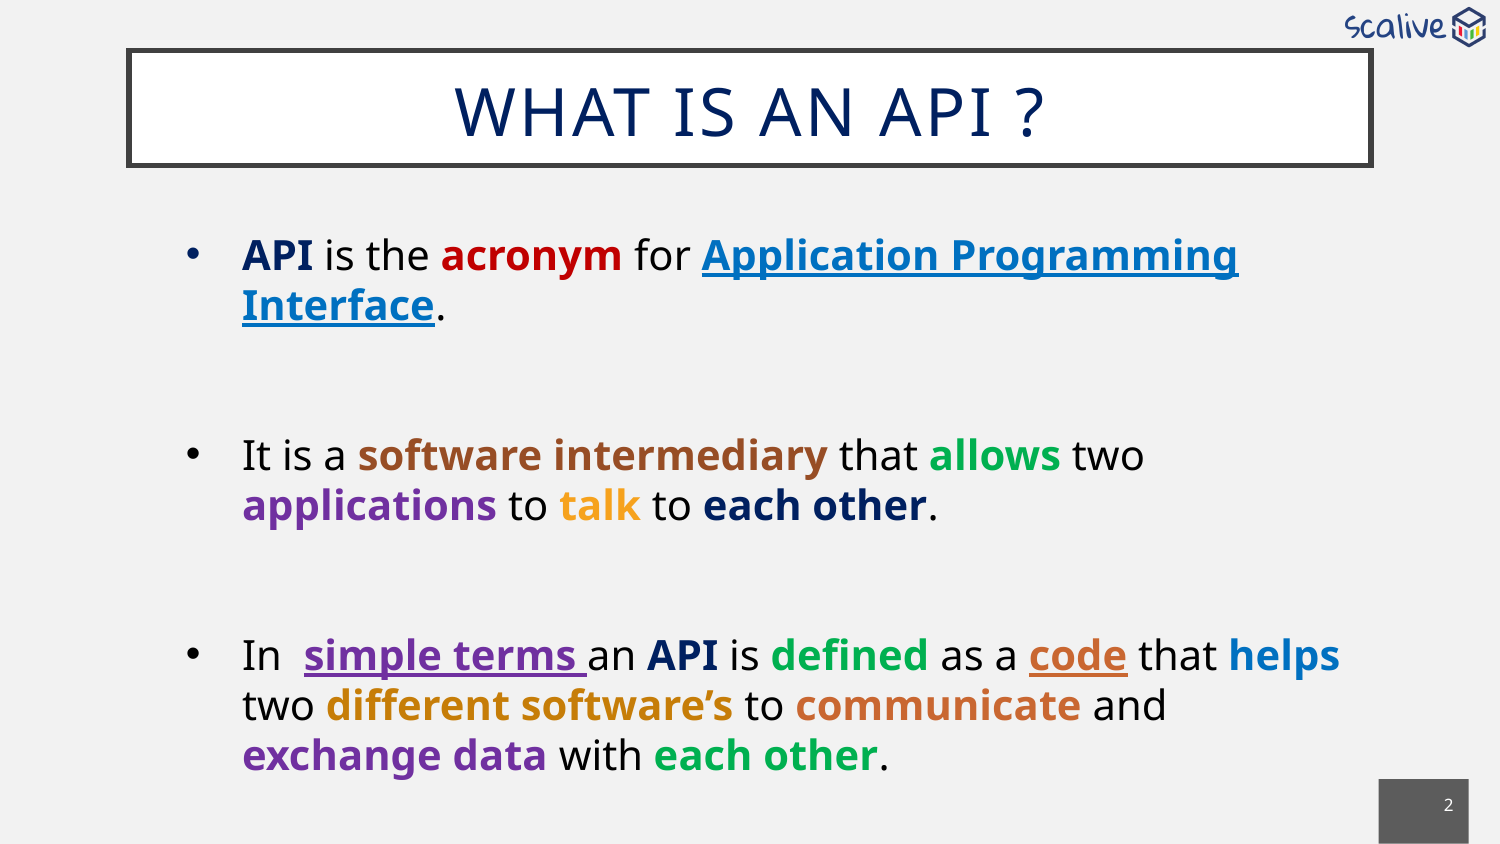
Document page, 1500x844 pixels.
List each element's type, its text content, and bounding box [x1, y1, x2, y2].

slide_number 2 [1378, 779, 1469, 844]
text_box API is the acronym for Application Programming Interface. It is a software intermediary that allows two applications to talk to each other. In simple terms an API is defined as a code that helps two different software’s to communicate and exchange data with each other. [171, 221, 1388, 786]
title What is an api ? [126, 48, 1374, 168]
picture [1340, 3, 1489, 51]
